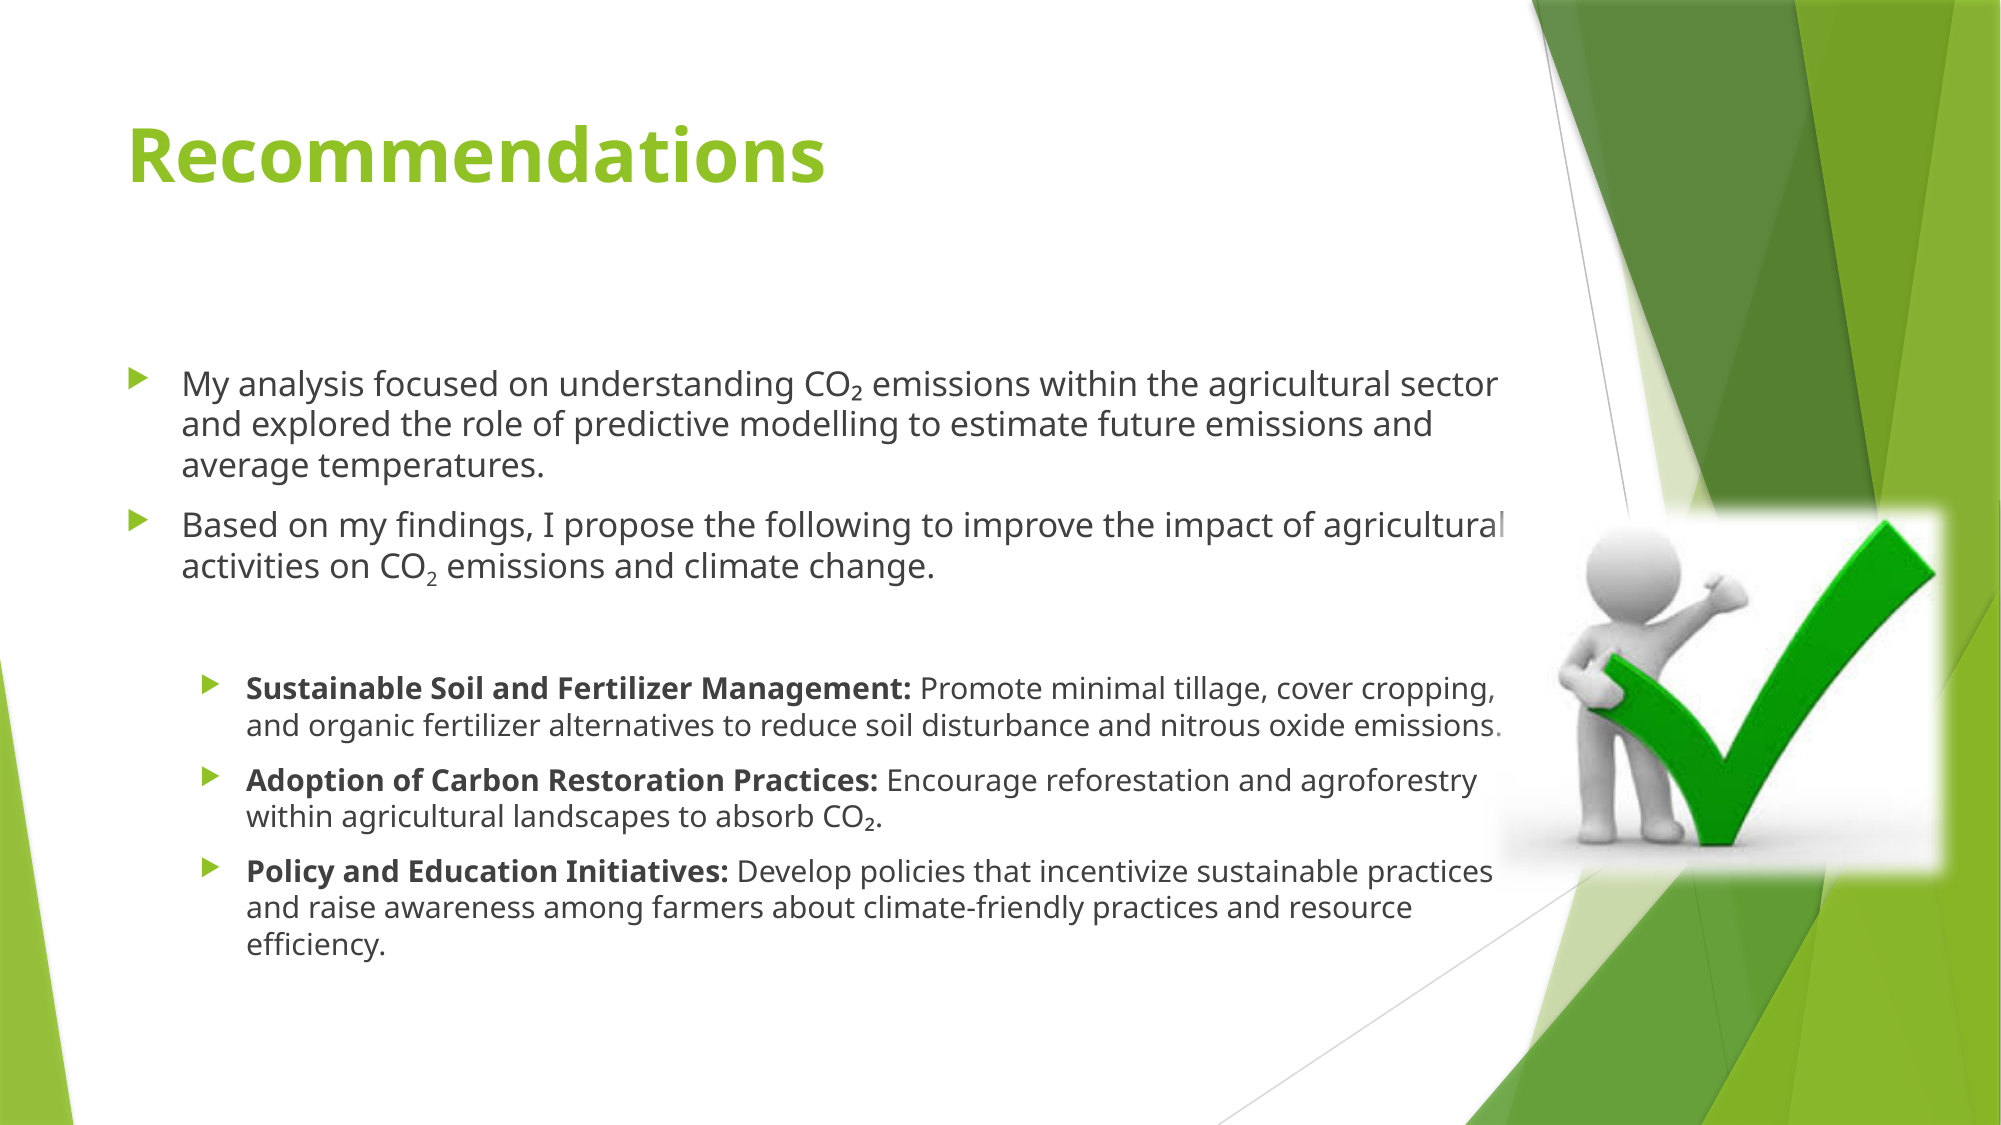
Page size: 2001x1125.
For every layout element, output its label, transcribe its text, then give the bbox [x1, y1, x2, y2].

title Recommendations [111, 99, 1522, 317]
list My analysis focused on understanding CO₂ emissions within the agricultural sector and explored the role of predictive modelling to estimate future emissions and average temperatures. Based on my findings, I propose the following to improve the impact of agricultural activities on CO2 emissions and climate change. Sustainable Soil and Fertilizer Management: Promote minimal tillage, cover cropping, and organic fertilizer alternatives to reduce soil disturbance and nitrous oxide emissions. Adoption of Carbon Restoration Practices: Encourage reforestation and agroforestry within agricultural landscapes to absorb CO₂. Policy and Education Initiatives: Develop policies that incentivize sustainable practices and raise awareness among farmers about climate-friendly practices and resource efficiency. [111, 354, 1522, 992]
picture [1482, 491, 1962, 893]
